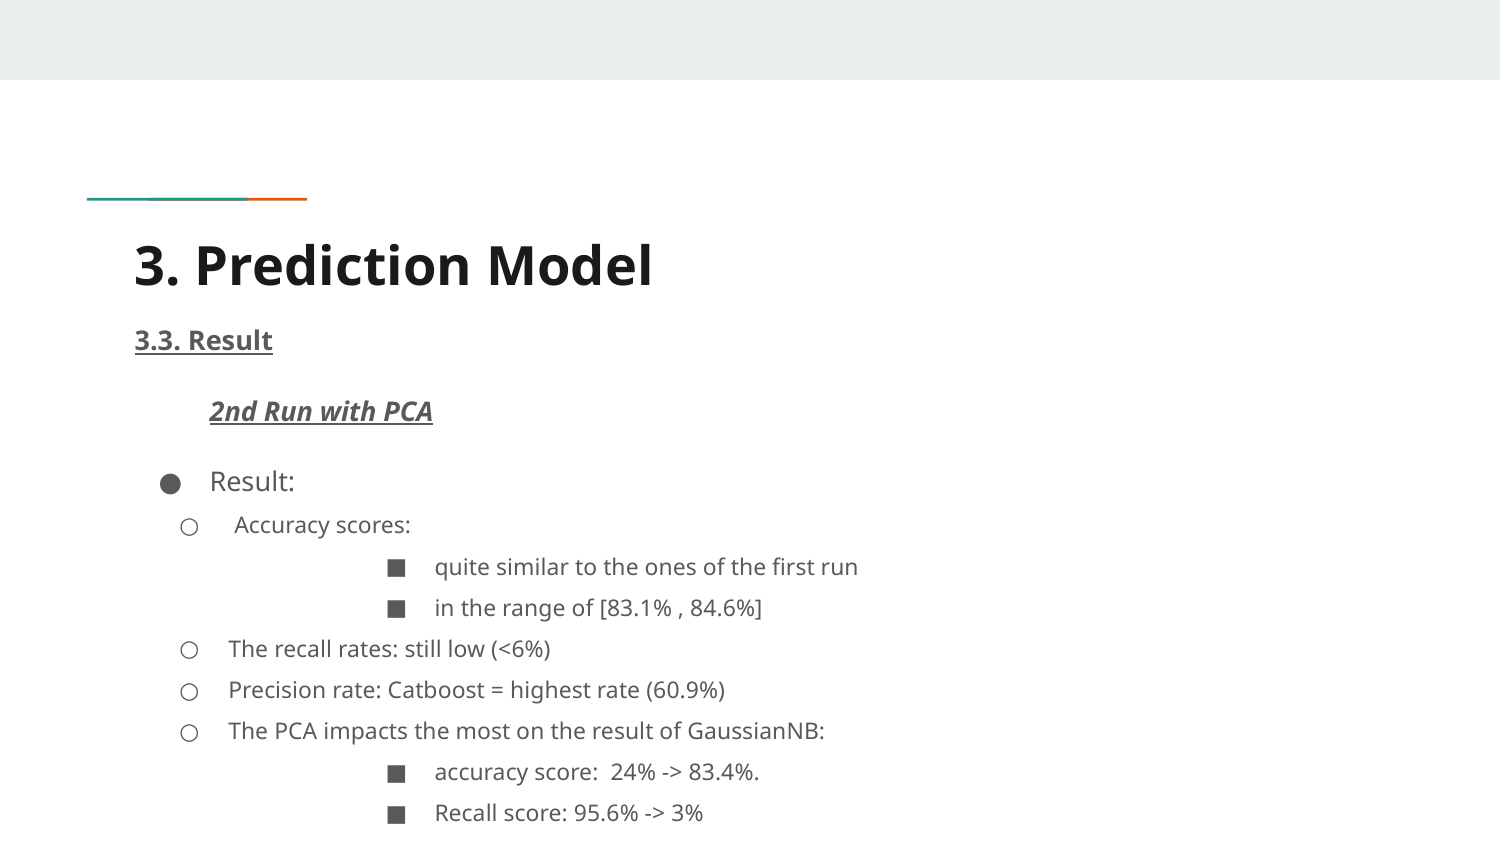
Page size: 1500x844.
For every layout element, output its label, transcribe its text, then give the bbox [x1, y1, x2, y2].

title 3. Prediction Model [119, 216, 1381, 303]
list 3.3. Result 2nd Run with PCA Result: Accuracy scores: quite similar to the ones of the first run in the range of [83.1% , 84.6%] The recall rates: still low (<6%) Precision rate: Catboost = highest rate (60.9%) The PCA impacts the most on the result of GaussianNB: accuracy score: 24% -> 83.4%. Recall score: 95.6% -> 3% [119, 303, 1381, 782]
